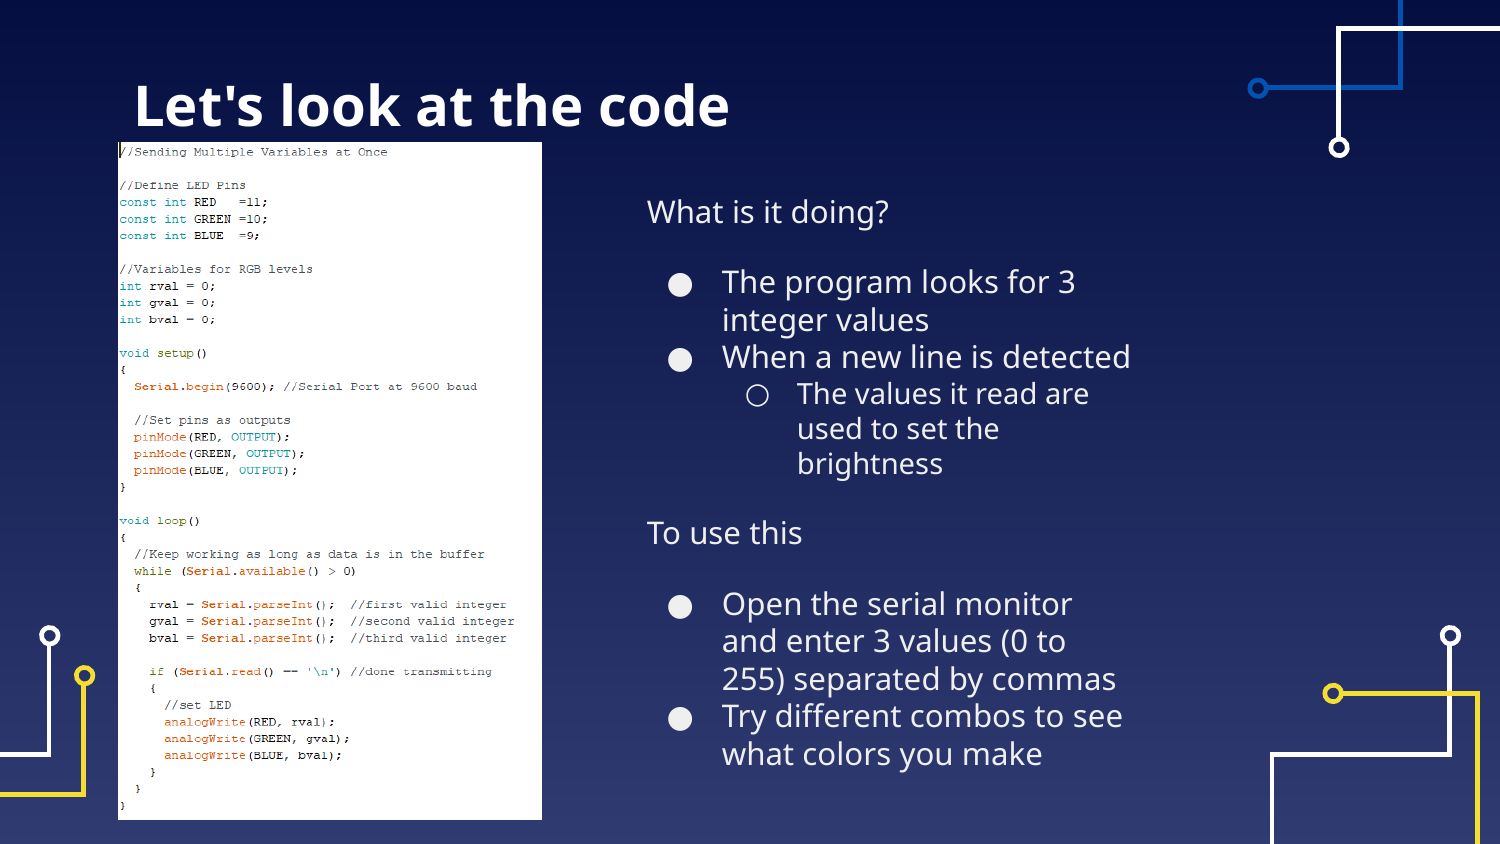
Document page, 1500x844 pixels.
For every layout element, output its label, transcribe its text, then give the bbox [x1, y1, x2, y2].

title Let's look at the code [118, 64, 1382, 143]
list What is it doing? The program looks for 3 integer values When a new line is detected The values it read are used to set the brightness To use this Open the serial monitor and enter 3 values (0 to 255) separated by commas Try different combos to see what colors you make [631, 177, 1150, 738]
picture [117, 142, 542, 820]
